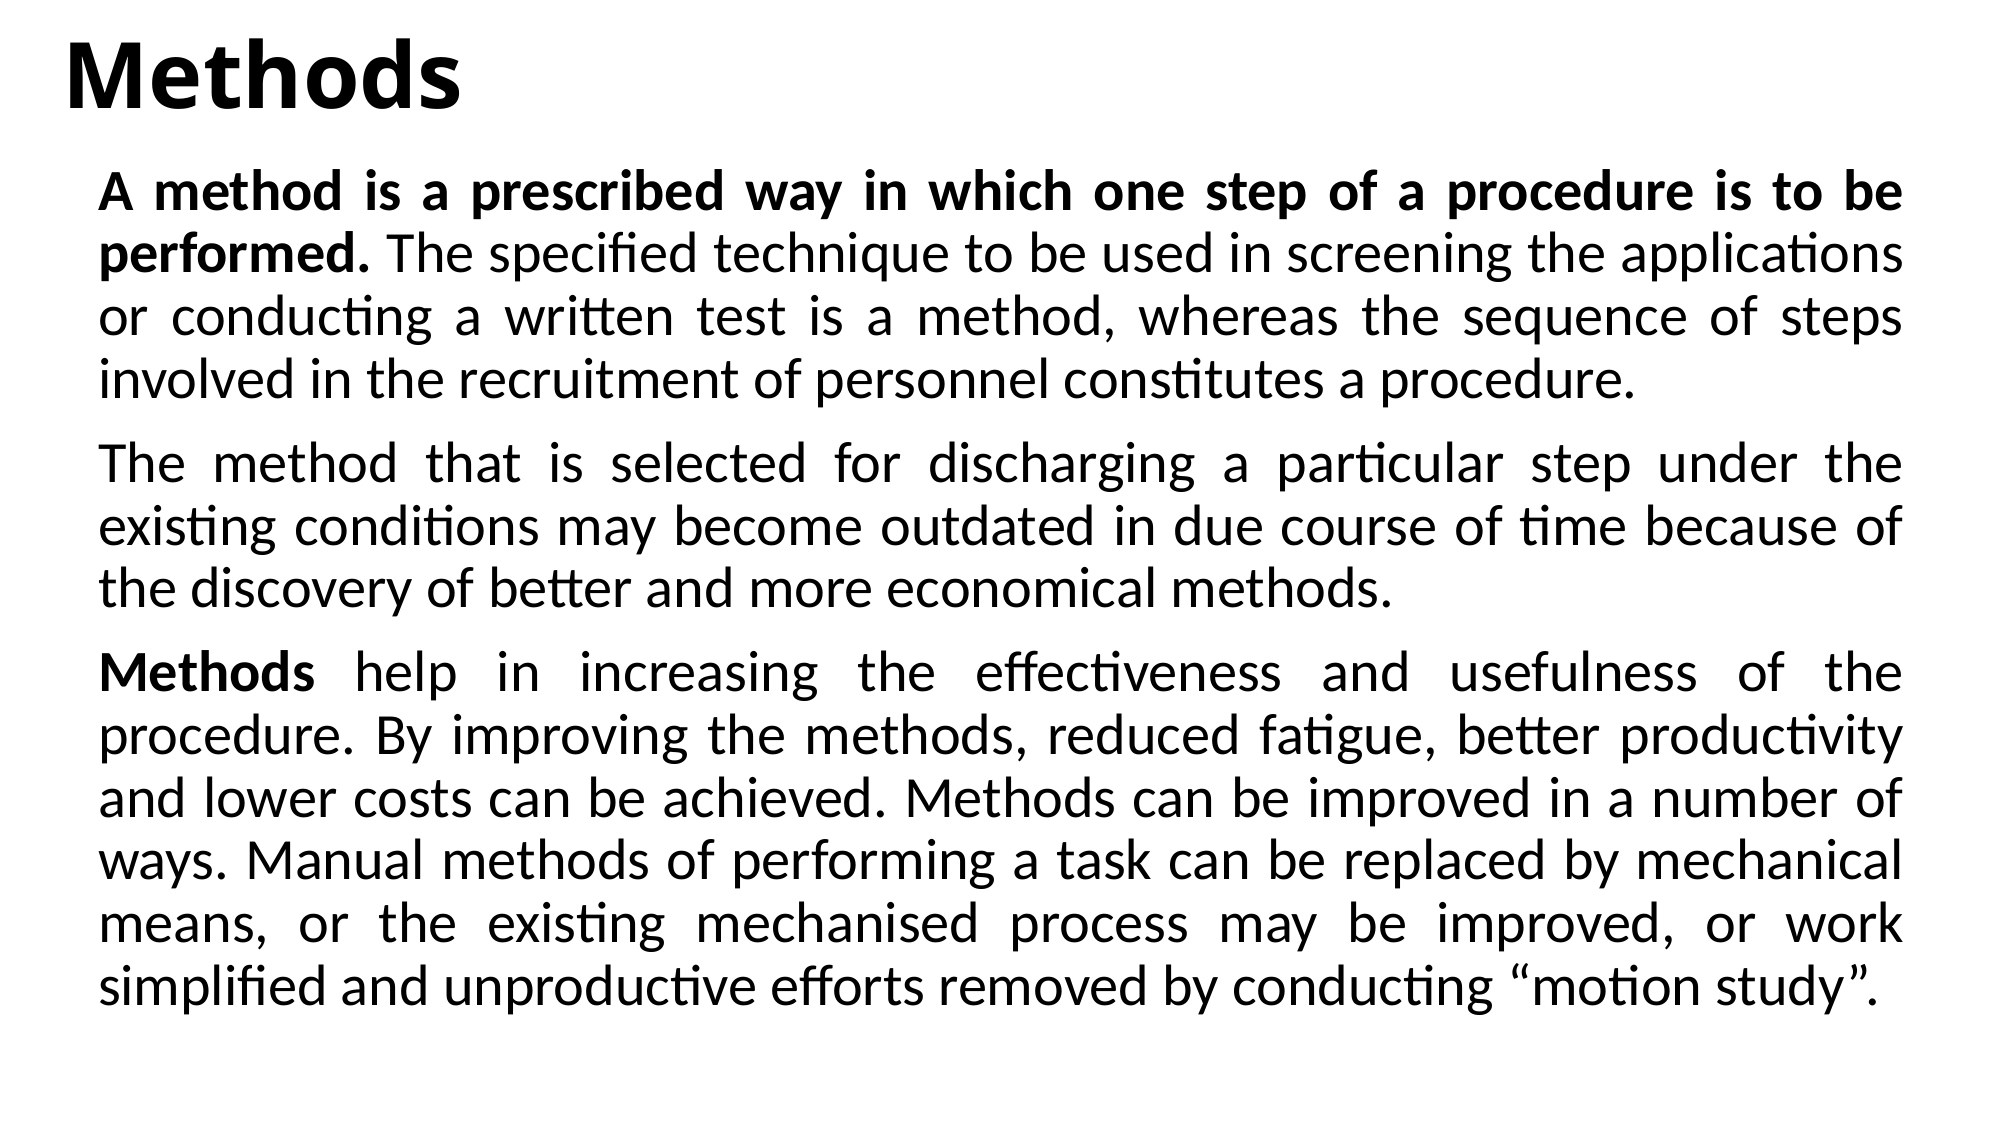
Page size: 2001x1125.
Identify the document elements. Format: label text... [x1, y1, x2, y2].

list A method is a prescribed way in which one step of a procedure is to be performed. The specified technique to be used in screening the applications or conducting a written test is a method, whereas the sequence of steps involved in the recruitment of personnel constitutes a procedure. The method that is selected for discharging a particular step under the existing conditions may become outdated in due course of time because of the discovery of better and more economical methods. Methods help in increasing the effectiveness and usefulness of the procedure. By improving the methods, reduced fatigue, better productivity and lower costs can be achieved. Methods can be improved in a number of ways. Manual methods of performing a task can be replaced by mechanical means, or the existing mechanised process may be improved, or work simplified and unproductive efforts removed by conducting “motion study”. [83, 152, 1920, 1099]
title Methods [47, 0, 1773, 188]
